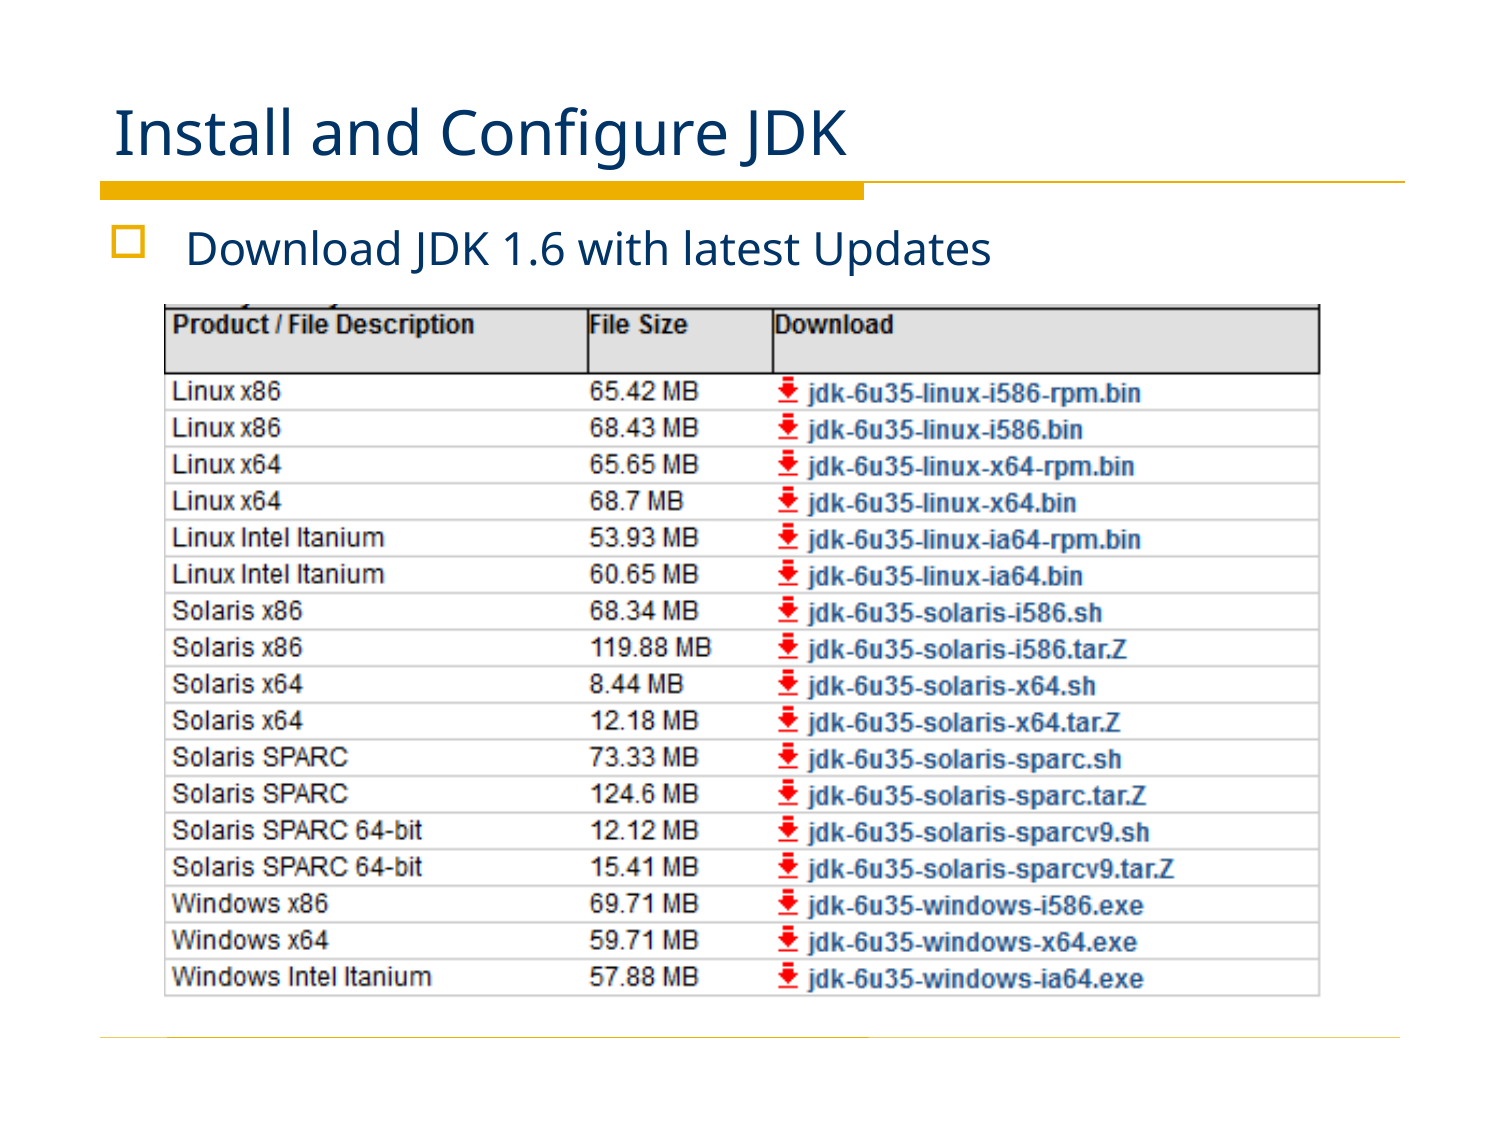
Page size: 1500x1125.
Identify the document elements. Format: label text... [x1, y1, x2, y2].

title Install and Configure JDK [99, 24, 1413, 176]
picture [163, 304, 1324, 1008]
list Download JDK 1.6 with latest Updates [92, 212, 1406, 282]
